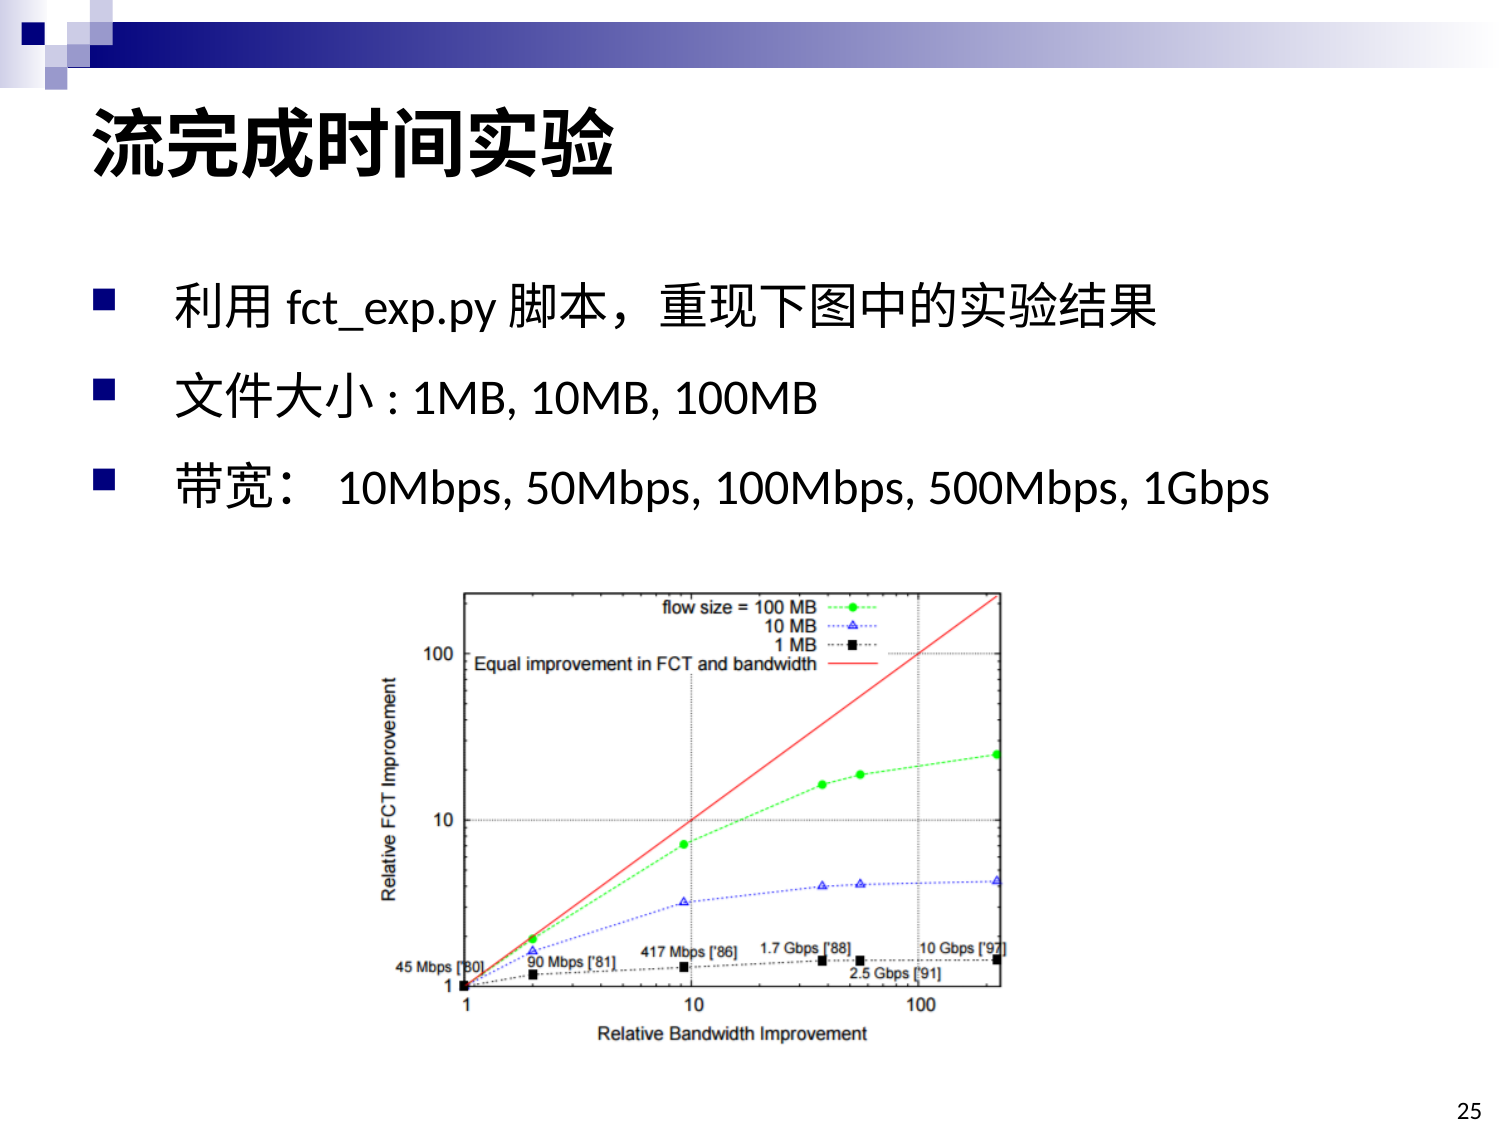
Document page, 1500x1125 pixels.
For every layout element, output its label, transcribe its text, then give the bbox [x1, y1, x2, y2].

title 流完成时间实验 [75, 75, 1425, 209]
picture [355, 586, 1014, 1051]
list 利用fct_exp.py脚本，重现下图中的实验结果 文件大小: 1MB, 10MB, 100MB 带宽：10Mbps, 50Mbps, 100Mbps, 500Mbps, 1Gbps [75, 237, 1425, 1063]
slide_number 25 [1448, 1100, 1483, 1125]
